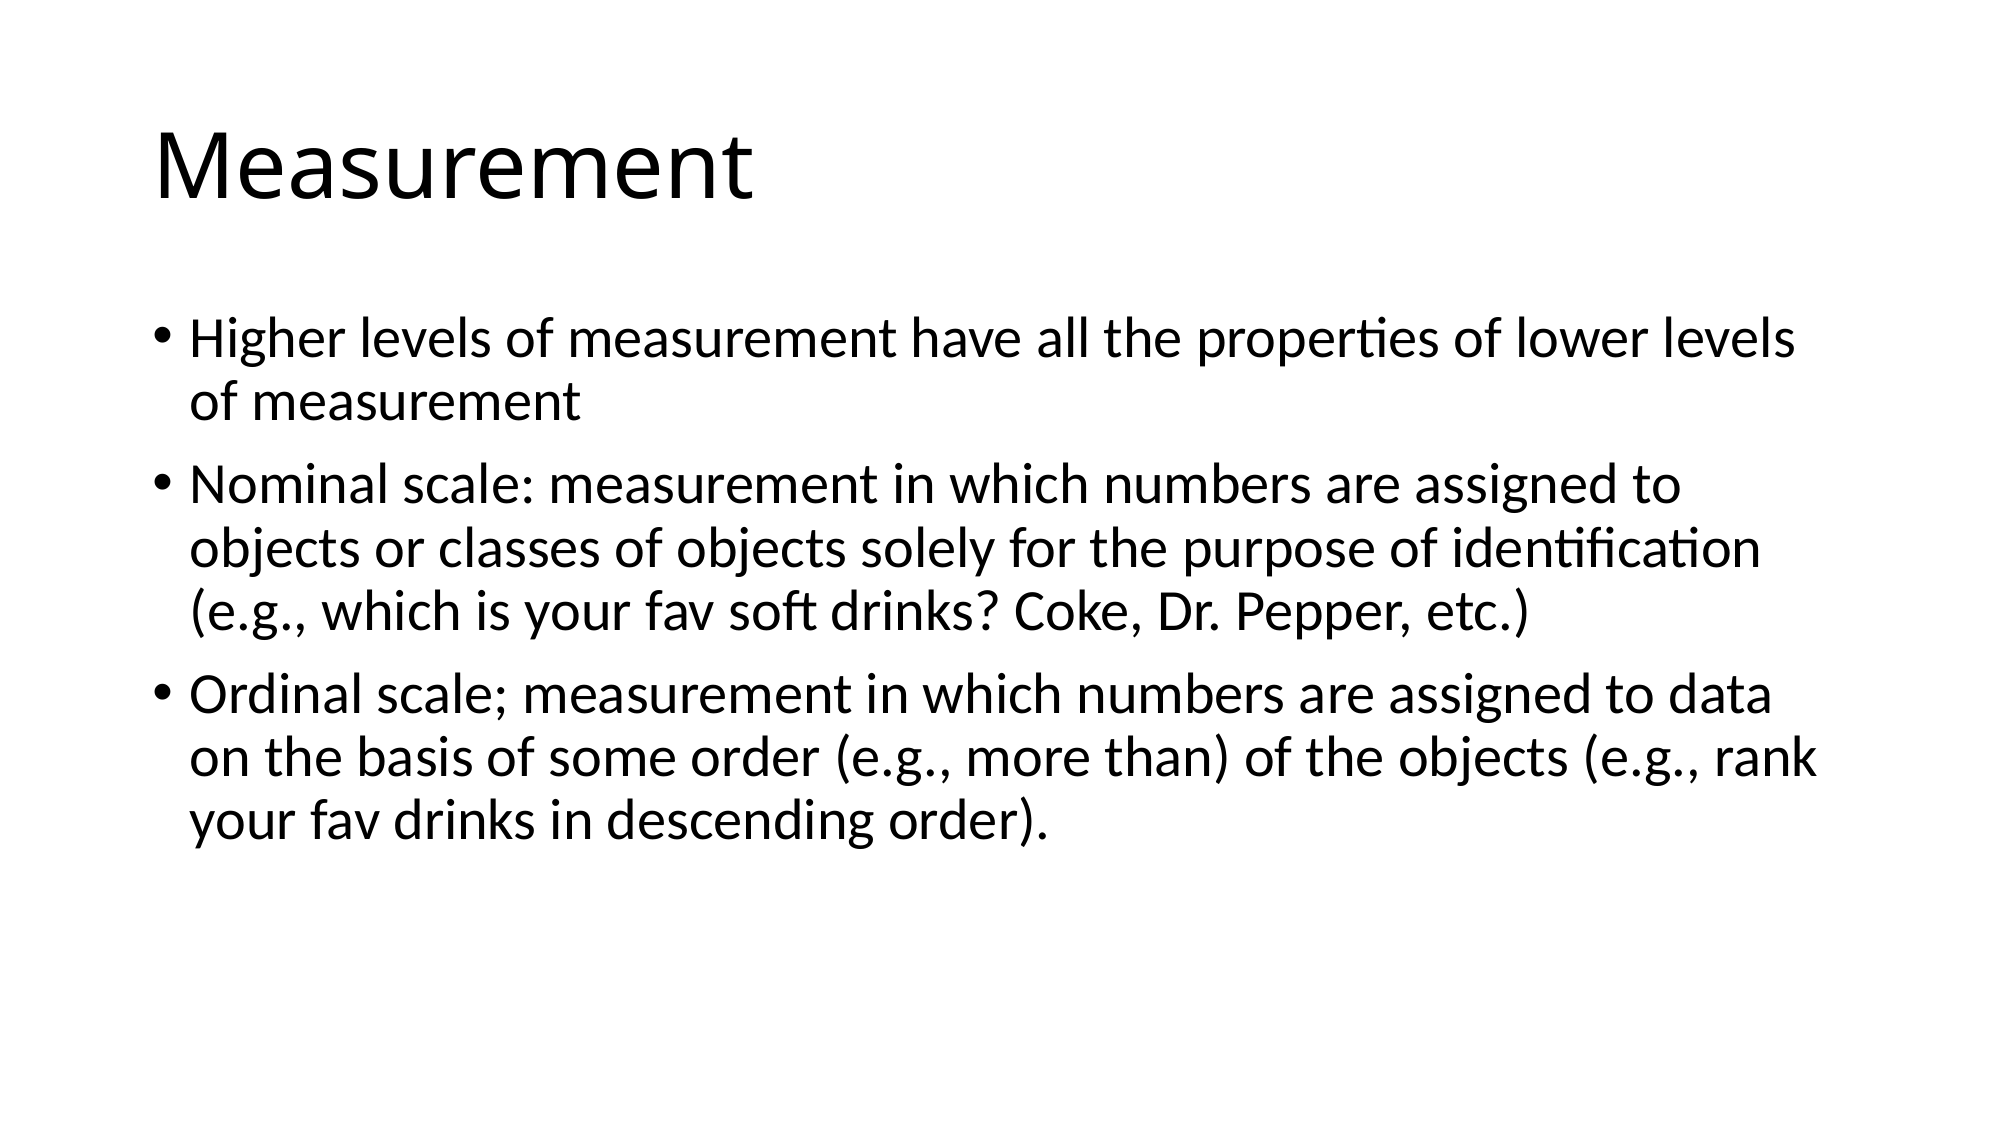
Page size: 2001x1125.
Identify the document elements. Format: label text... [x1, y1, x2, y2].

list Higher levels of measurement have all the properties of lower levels of measurement Nominal scale: measurement in which numbers are assigned to objects or classes of objects solely for the purpose of identification (e.g., which is your fav soft drinks? Coke, Dr. Pepper, etc.) Ordinal scale; measurement in which numbers are assigned to data on the basis of some order (e.g., more than) of the objects (e.g., rank your fav drinks in descending order). [137, 299, 1863, 1014]
title Measurement [137, 59, 1863, 278]
